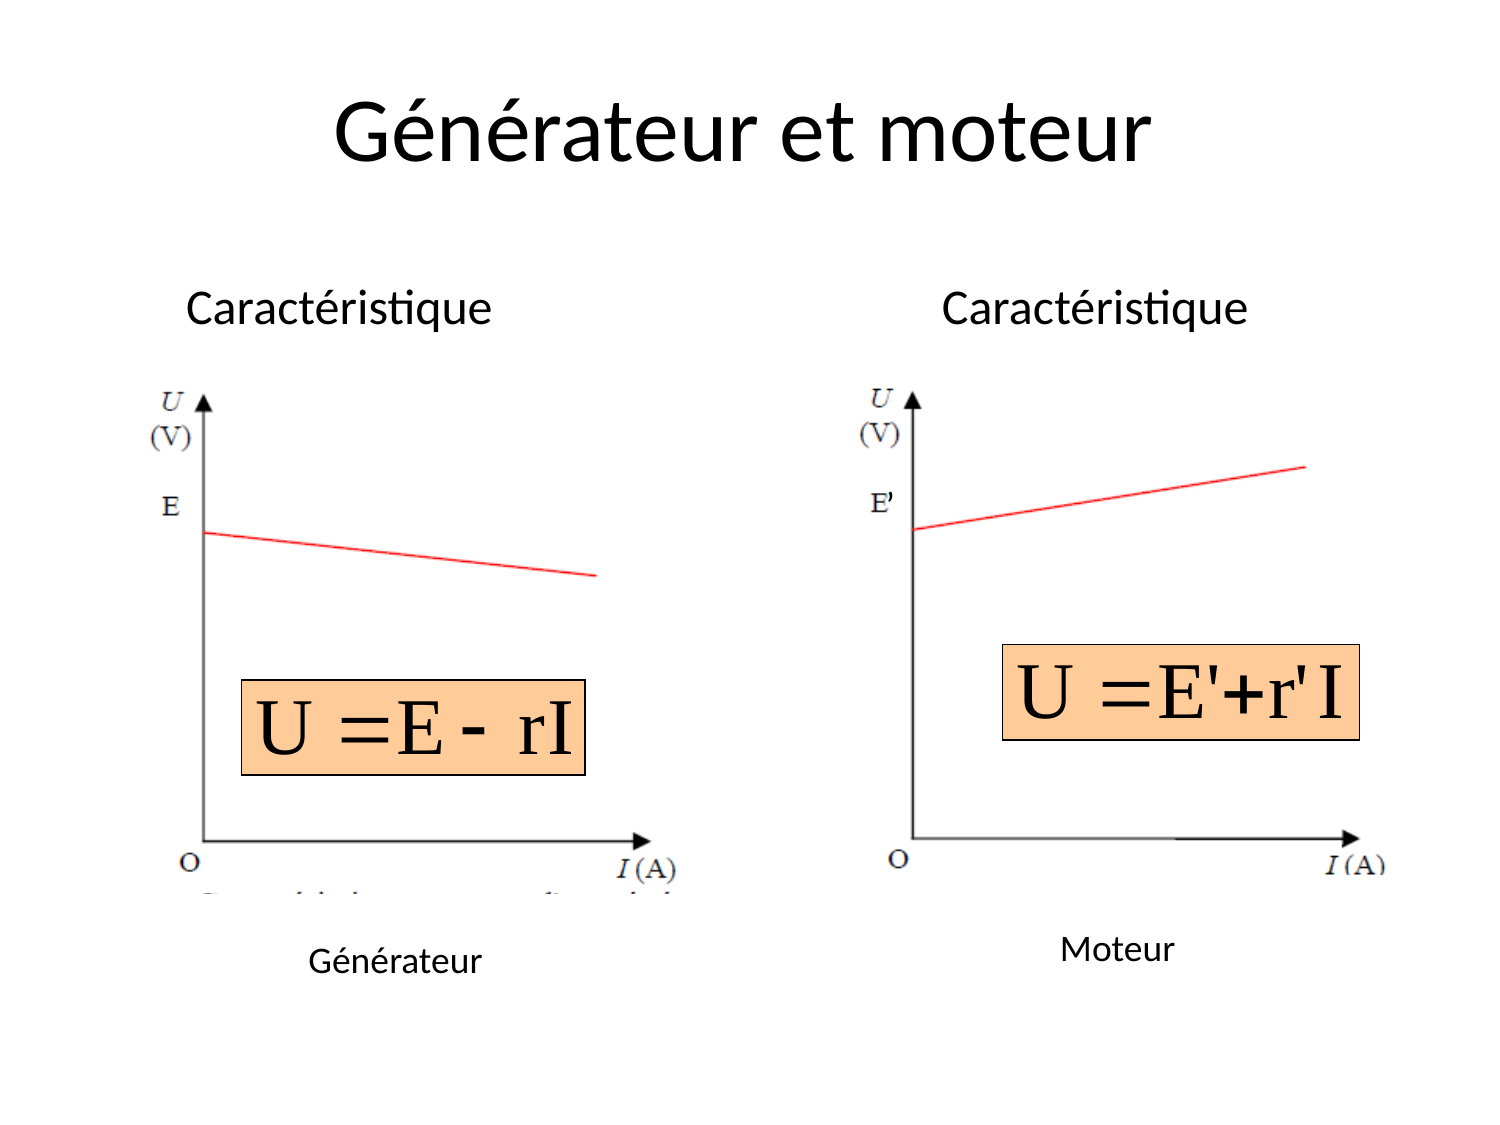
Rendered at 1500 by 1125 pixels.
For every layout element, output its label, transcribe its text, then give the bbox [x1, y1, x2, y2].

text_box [1002, 644, 1360, 740]
text_box Moteur [1045, 916, 1223, 977]
text_box Caractéristique [927, 267, 1294, 342]
title Générateur et moteur [41, 30, 1447, 219]
picture [135, 385, 721, 894]
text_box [242, 680, 585, 775]
text_box Générateur [265, 928, 526, 989]
picture [844, 361, 1394, 875]
text_box Caractéristique [171, 267, 538, 342]
